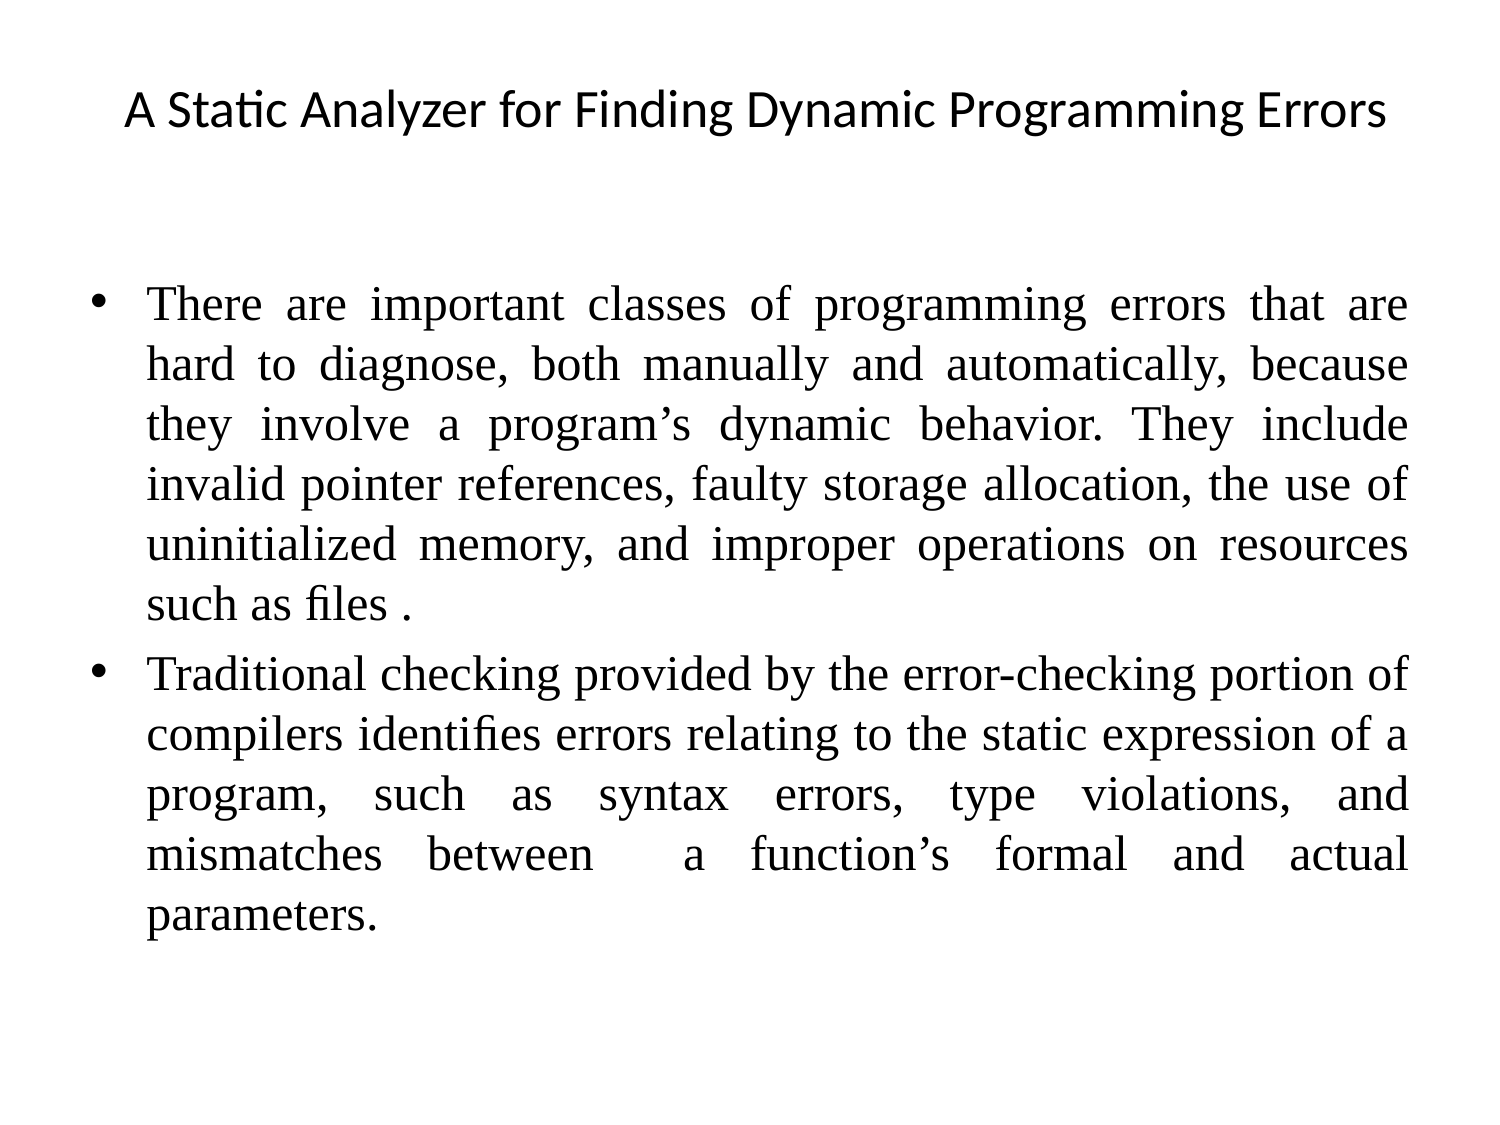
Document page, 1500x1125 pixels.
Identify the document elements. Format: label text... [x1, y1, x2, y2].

list There are important classes of programming errors that are hard to diagnose, both manually and automatically, because they involve a program’s dynamic behavior. They include invalid pointer references, faulty storage allocation, the use of uninitialized memory, and improper operations on resources such as ﬁles . Traditional checking provided by the error-checking portion of compilers identiﬁes errors relating to the static expression of a program, such as syntax errors, type violations, and mismatches between a function’s formal and actual parameters. [75, 262, 1425, 1005]
title A Static Analyzer for Finding Dynamic Programming Errors [75, 45, 1425, 233]
